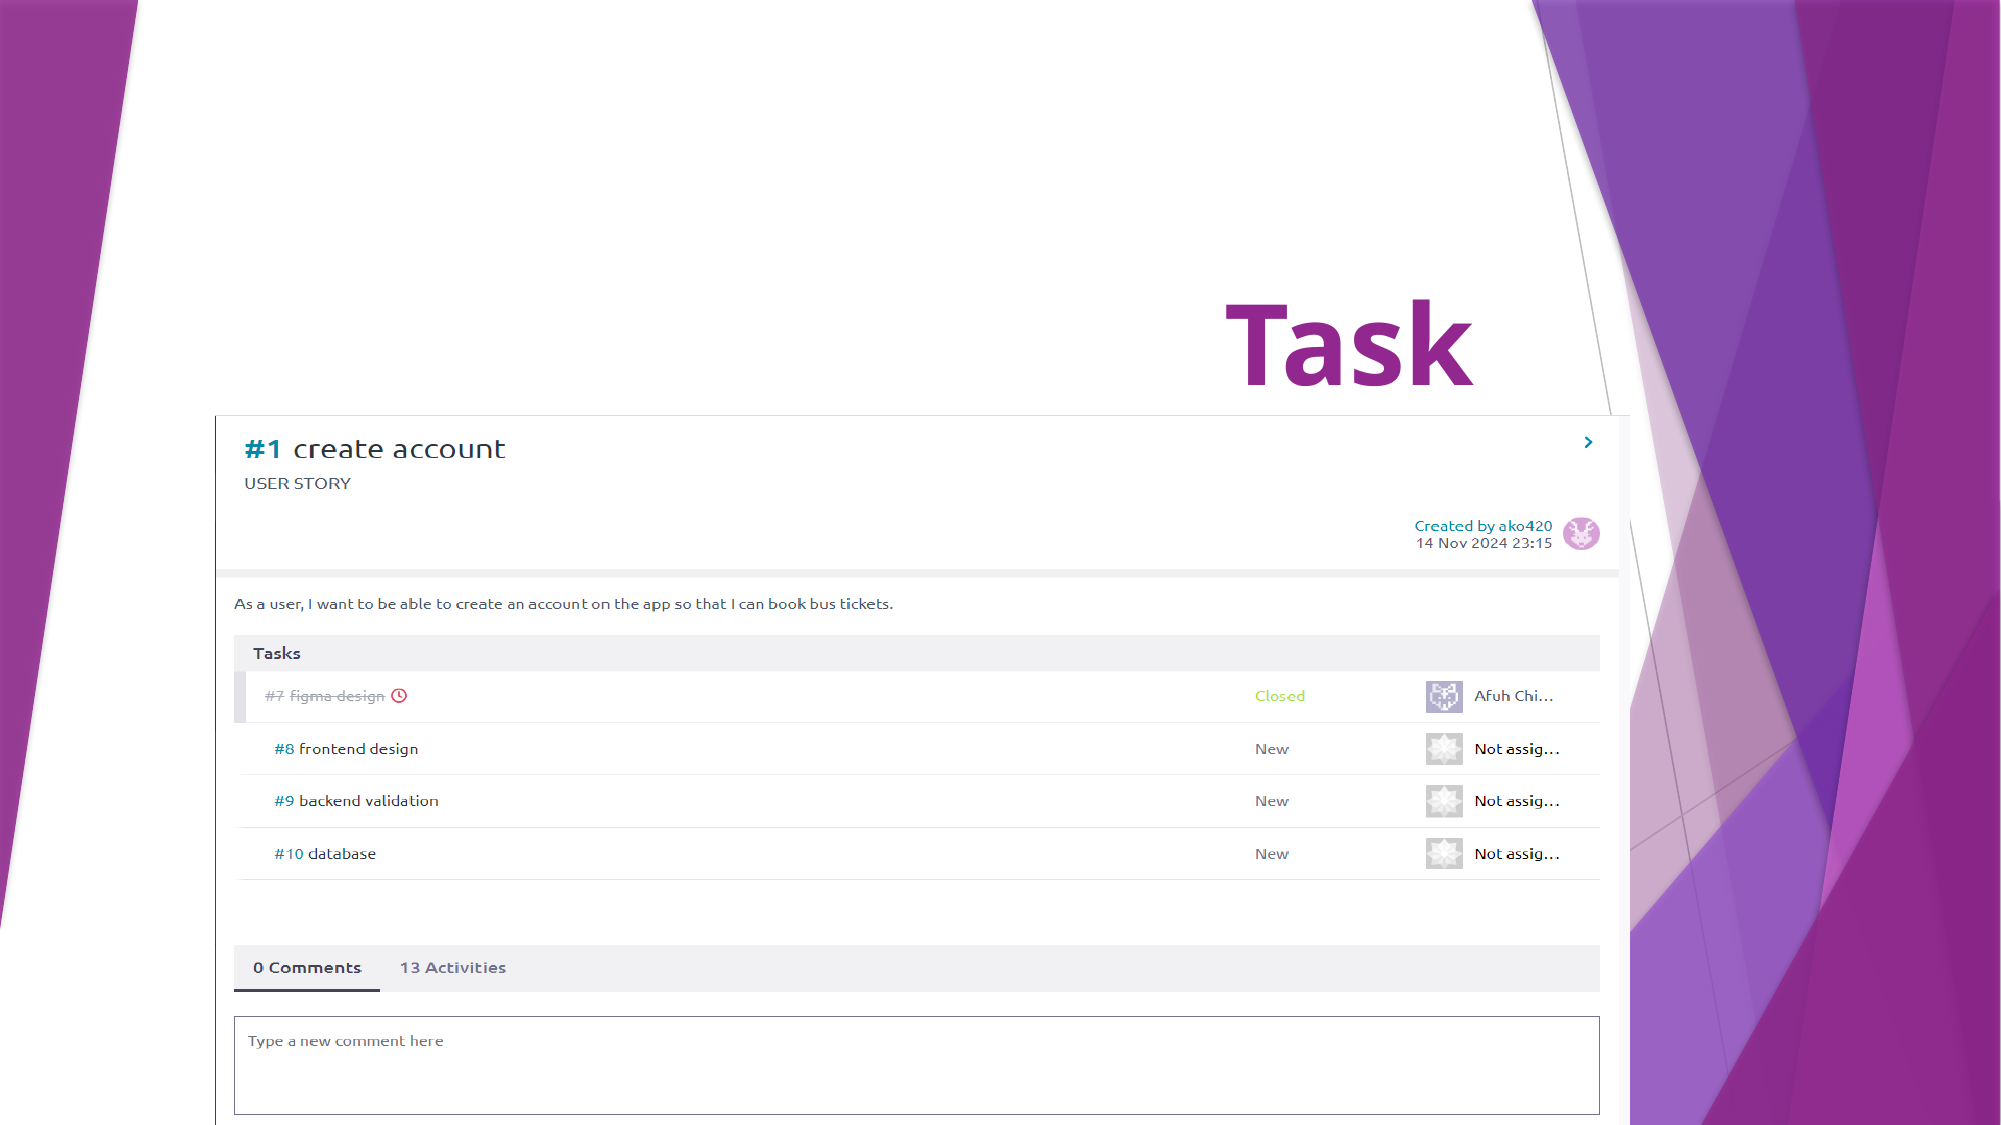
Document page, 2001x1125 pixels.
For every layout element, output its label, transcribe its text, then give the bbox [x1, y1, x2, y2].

title Task [215, 145, 1490, 415]
picture [215, 415, 1630, 1125]
